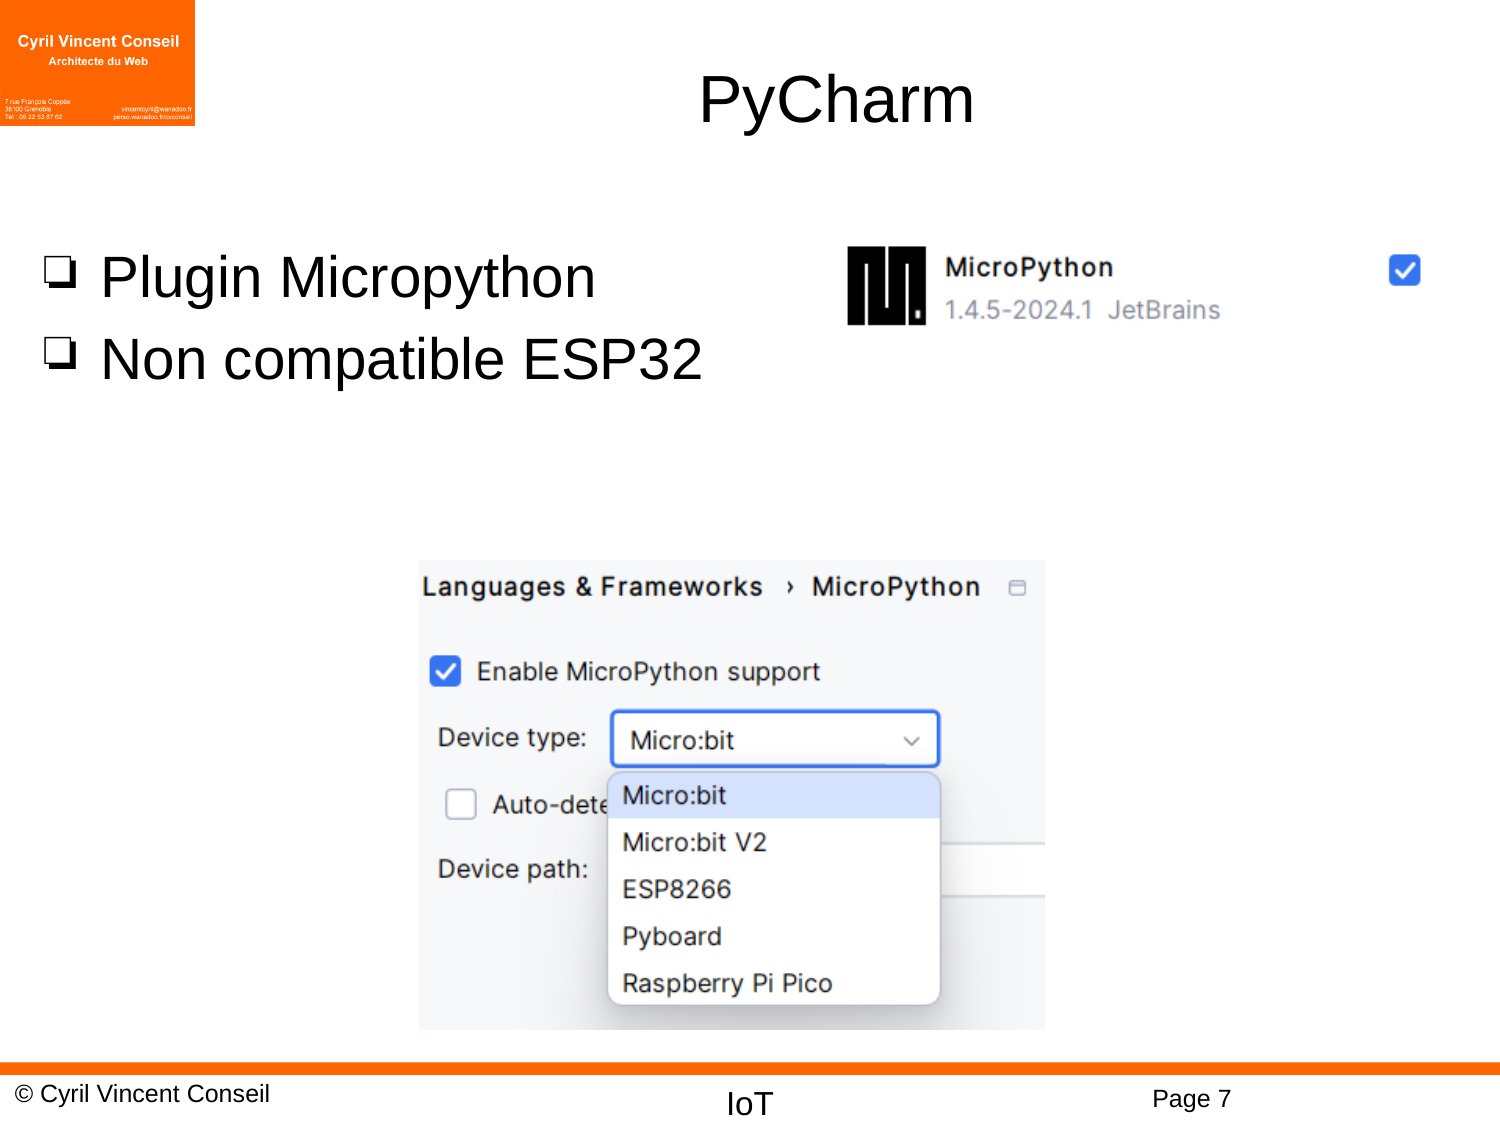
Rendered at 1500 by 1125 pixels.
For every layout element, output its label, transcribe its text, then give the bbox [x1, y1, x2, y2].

picture [0, 0, 195, 126]
list Plugin Micropython Non compatible ESP32 [29, 231, 1468, 1059]
title PyCharm [194, 2, 1480, 190]
picture [836, 231, 1441, 361]
picture [418, 560, 1045, 1030]
